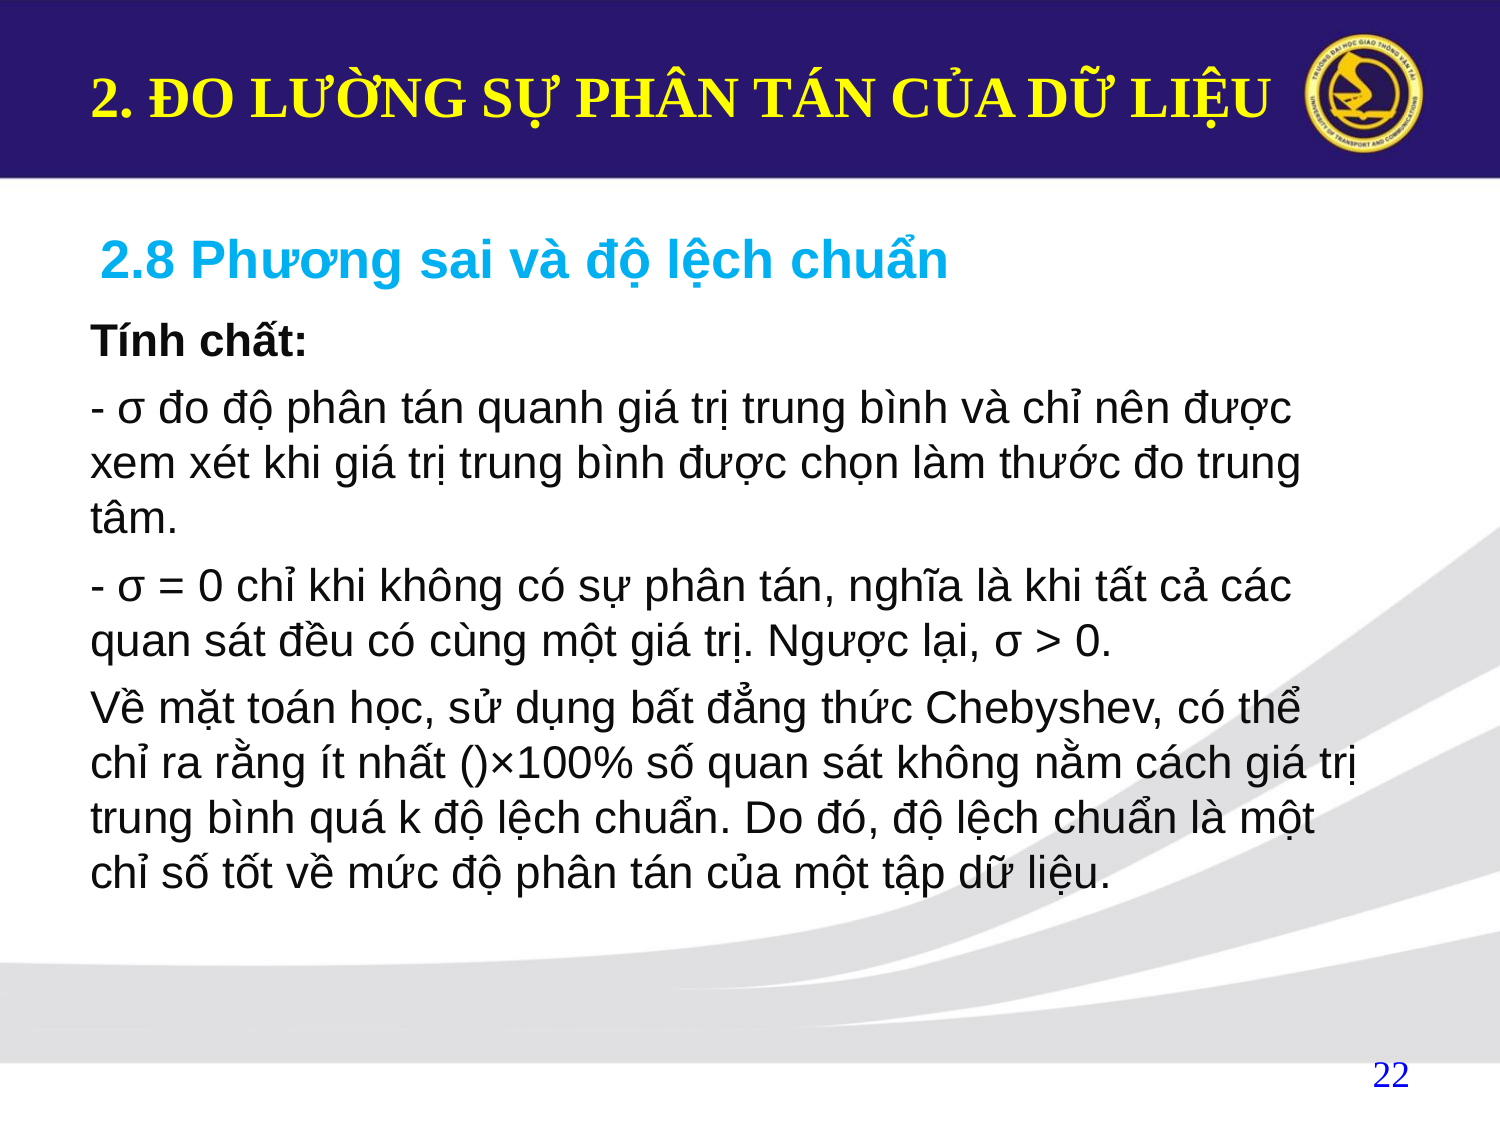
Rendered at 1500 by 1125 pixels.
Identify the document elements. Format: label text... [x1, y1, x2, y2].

slide_number 22 [1074, 1042, 1425, 1103]
title 2. ĐO LƯỜNG SỰ PHÂN TÁN CỦA DỮ LIỆU [75, 12, 1464, 175]
picture [0, 0, 1500, 1125]
list 2.8 Phương sai và độ lệch chuẩn [75, 217, 1425, 303]
